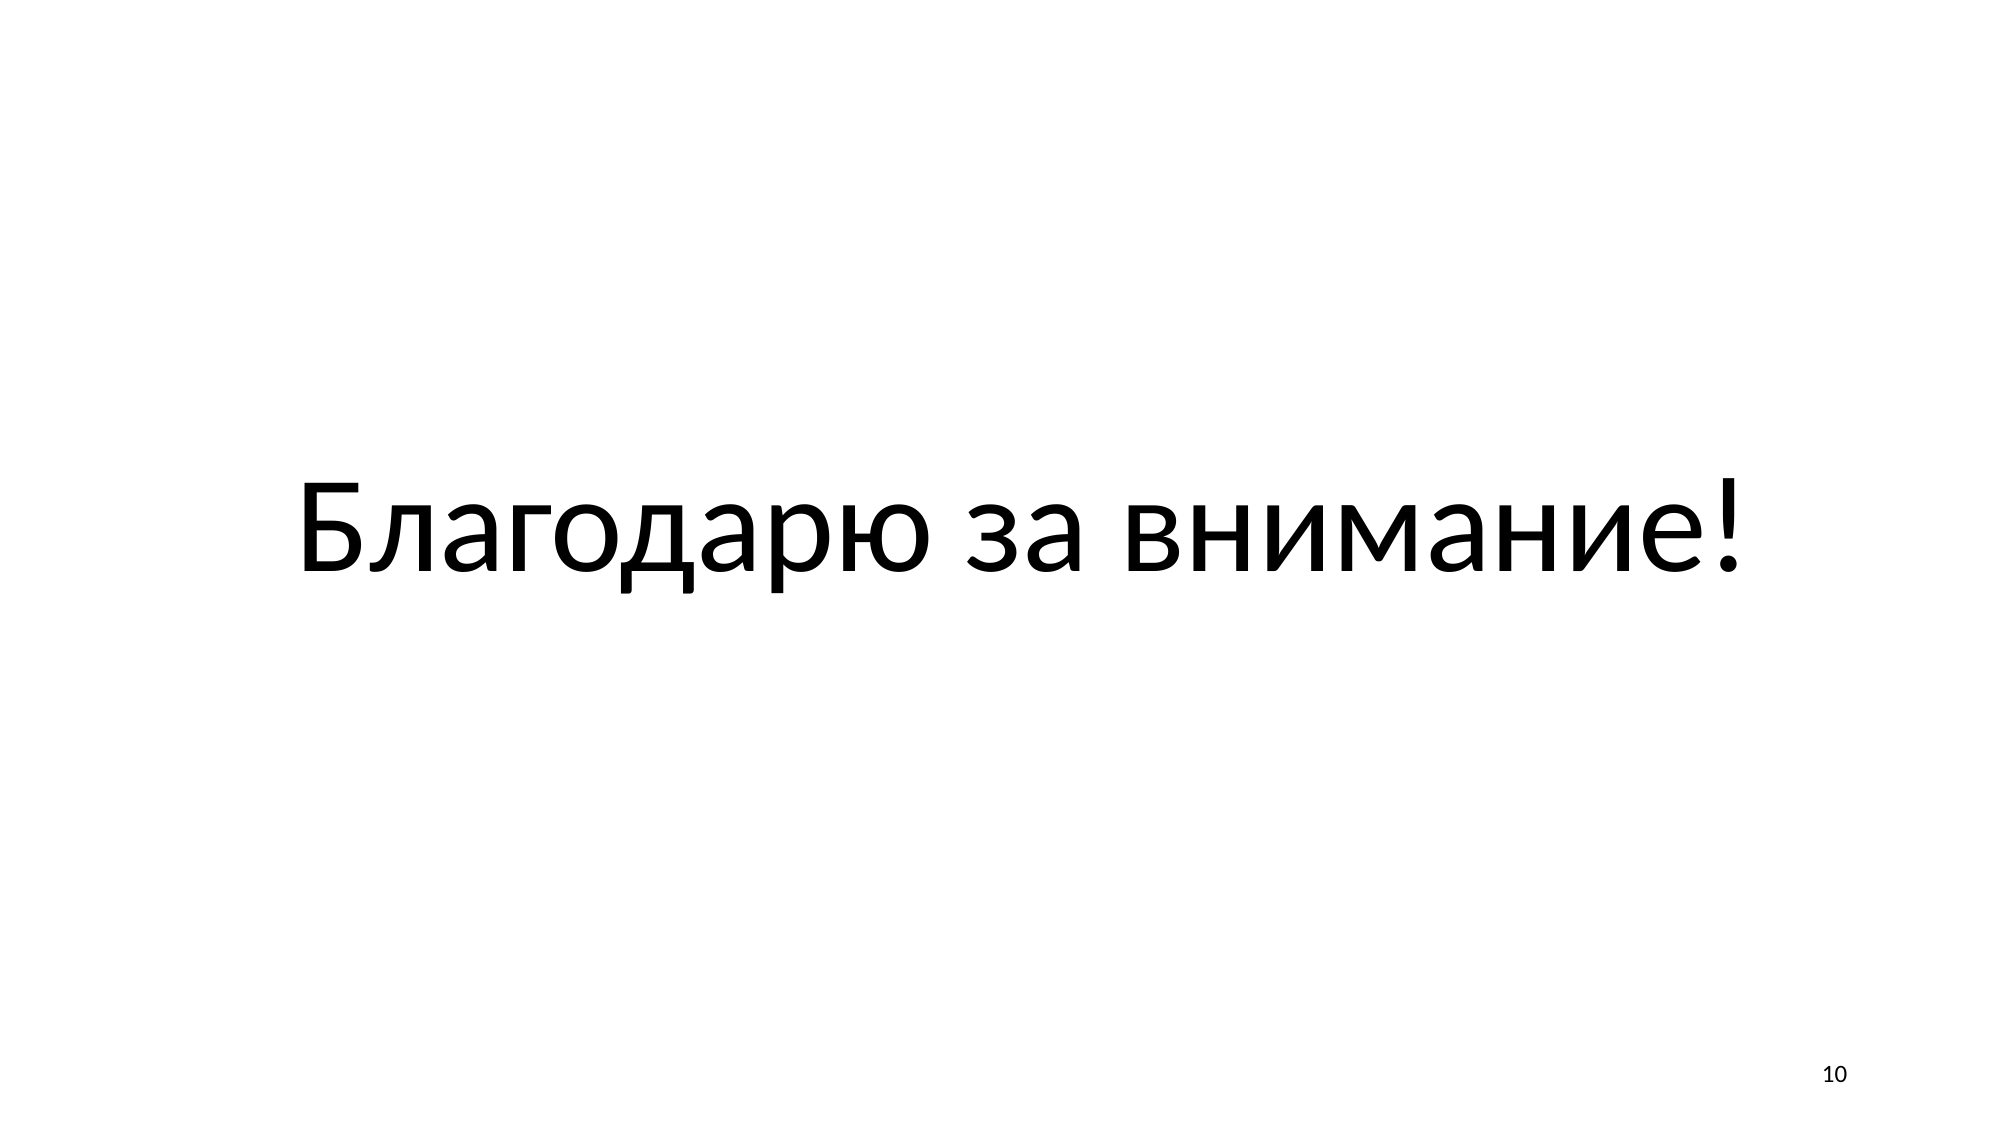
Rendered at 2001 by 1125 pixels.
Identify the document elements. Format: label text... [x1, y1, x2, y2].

text_box Благодарю за внимание! [280, 426, 1769, 607]
slide_number 10 [1412, 1042, 1863, 1103]
